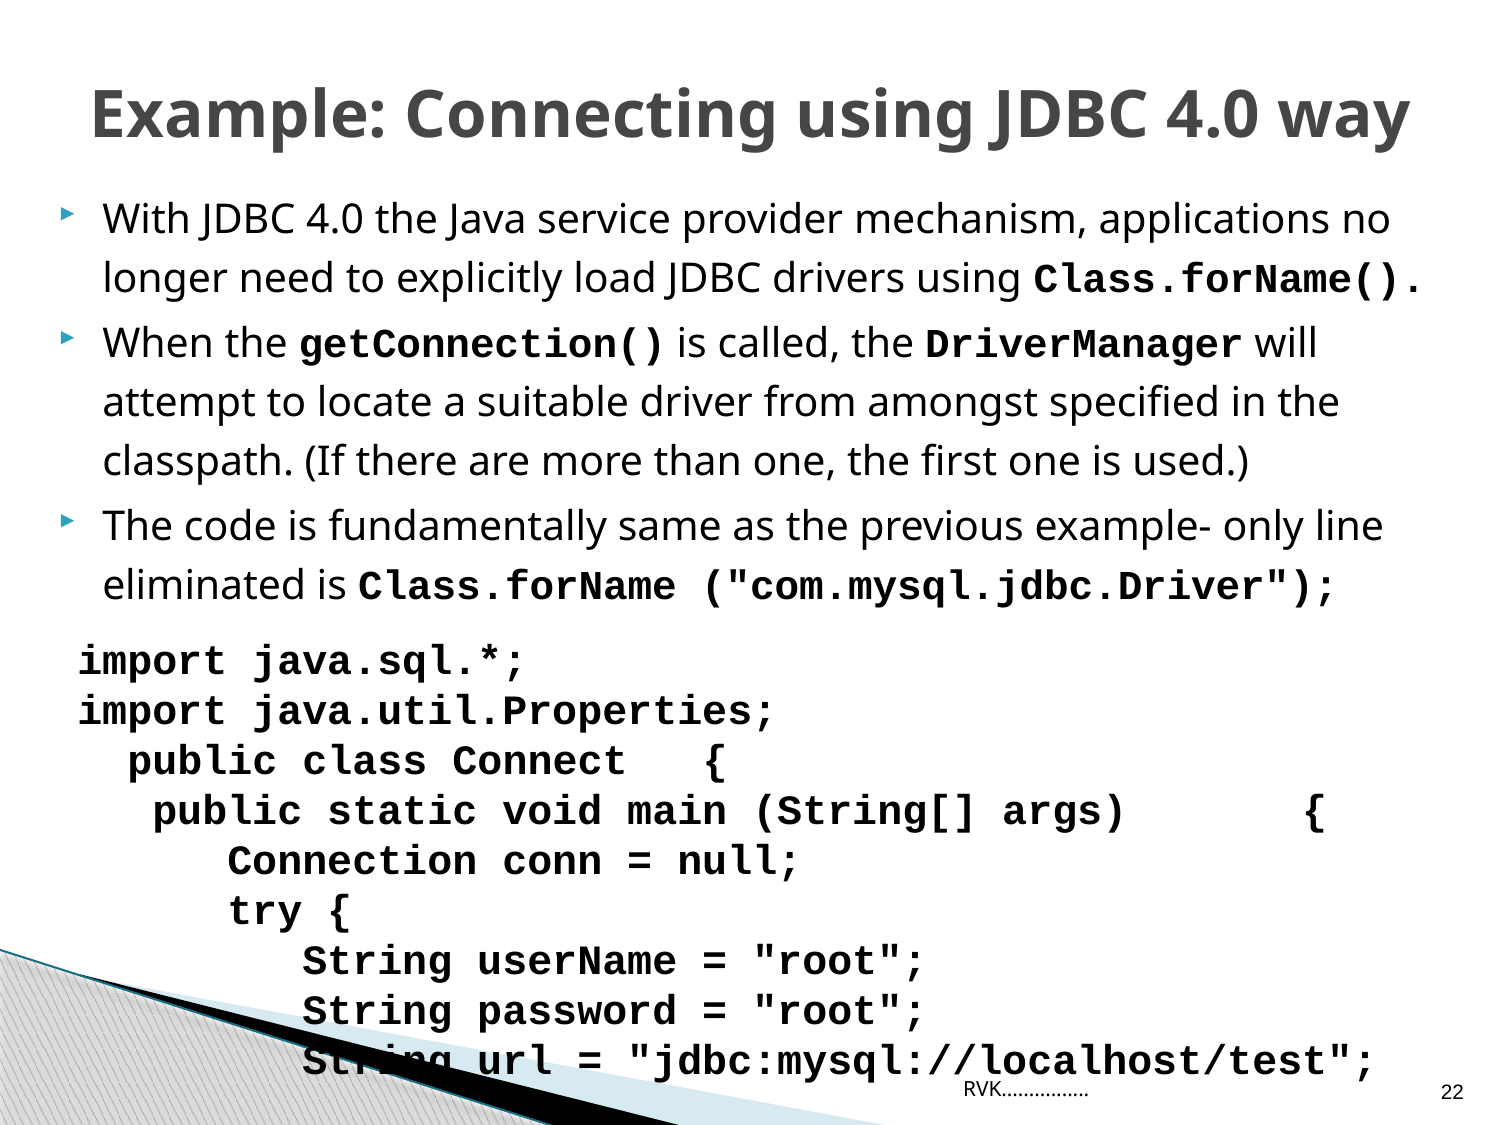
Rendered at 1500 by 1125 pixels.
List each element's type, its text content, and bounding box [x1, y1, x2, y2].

footer RVK................ [718, 1051, 1105, 1112]
text_box import java.sql.*; import java.util.Properties; public class Connect { public static void main (String[] args) { Connection conn = null; try { String userName = "root"; String password = "root"; String url = "jdbc:mysql://localhost/test"; [62, 625, 1450, 1091]
list With JDBC 4.0 the Java service provider mechanism, applications no longer need to explicitly load JDBC drivers using Class.forName(). When the getConnection() is called, the DriverManager will attempt to locate a suitable driver from amongst specified in the classpath. (If there are more than one, the first one is used.) The code is fundamentally same as the previous example- only line eliminated is Class.forName ("com.mysql.jdbc.Driver"); [24, 174, 1450, 675]
slide_number 22 [1418, 1051, 1479, 1112]
title Example: Connecting using JDBC 4.0 way [75, 42, 1500, 181]
